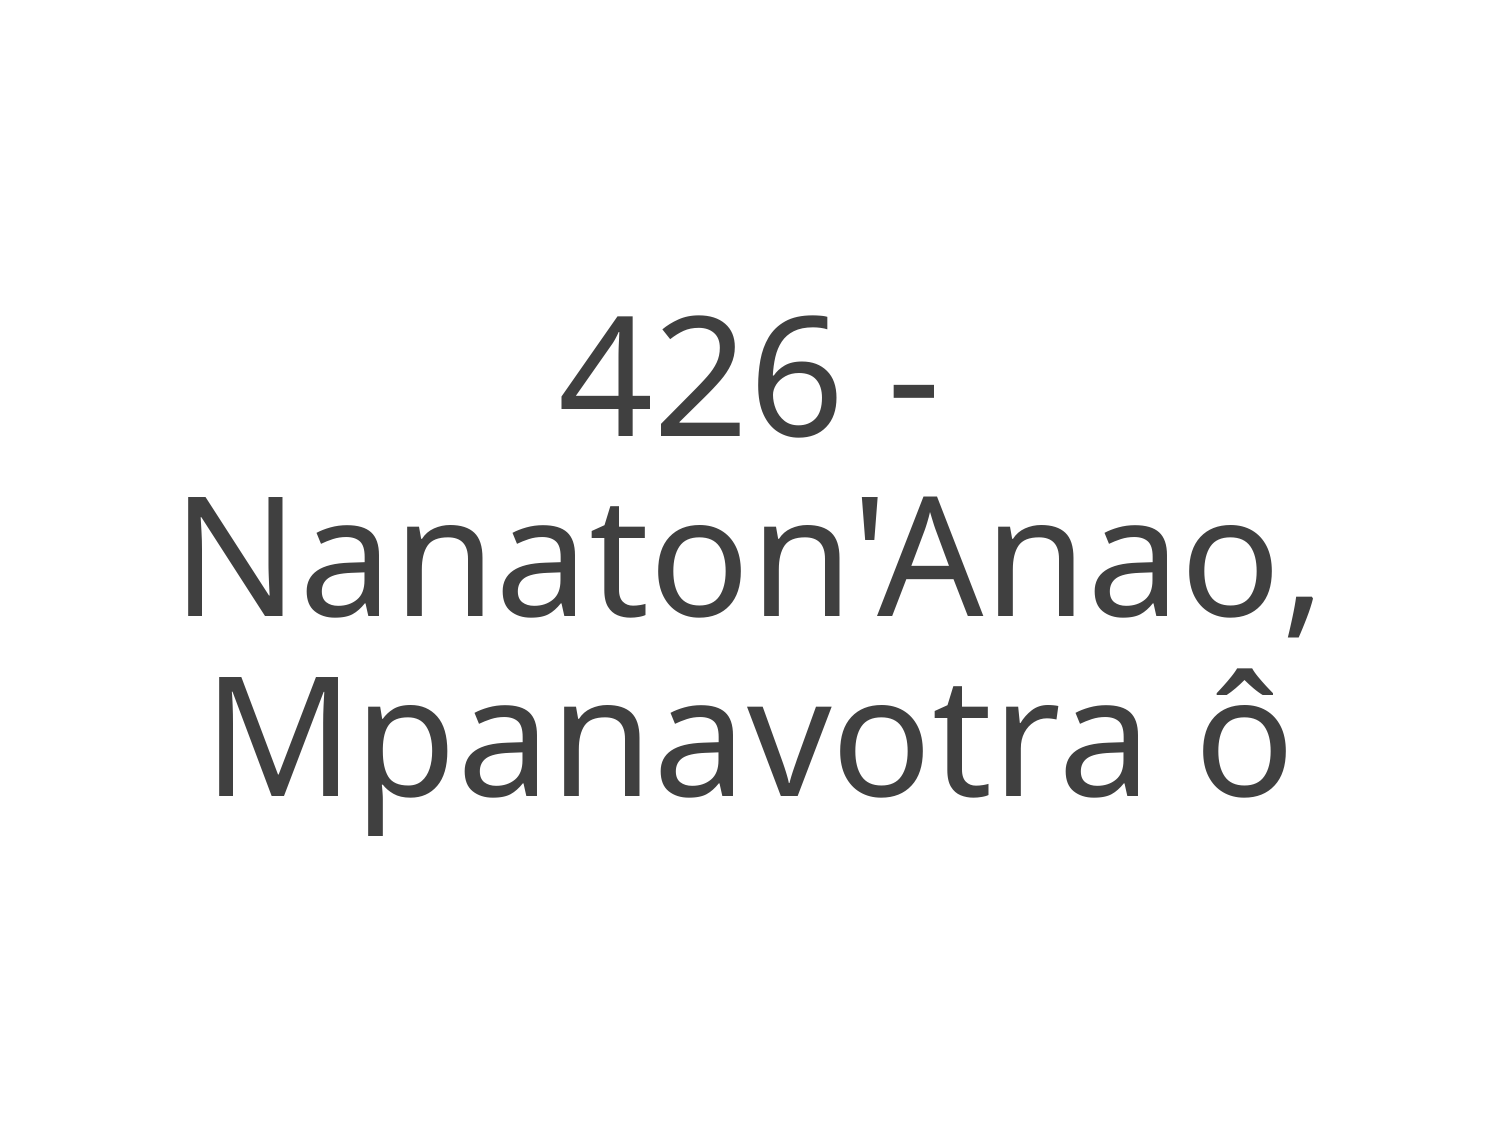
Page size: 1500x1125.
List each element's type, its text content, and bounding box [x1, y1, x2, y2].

title 426 - Nanaton'Anao, Mpanavotra ô [0, 453, 1500, 672]
